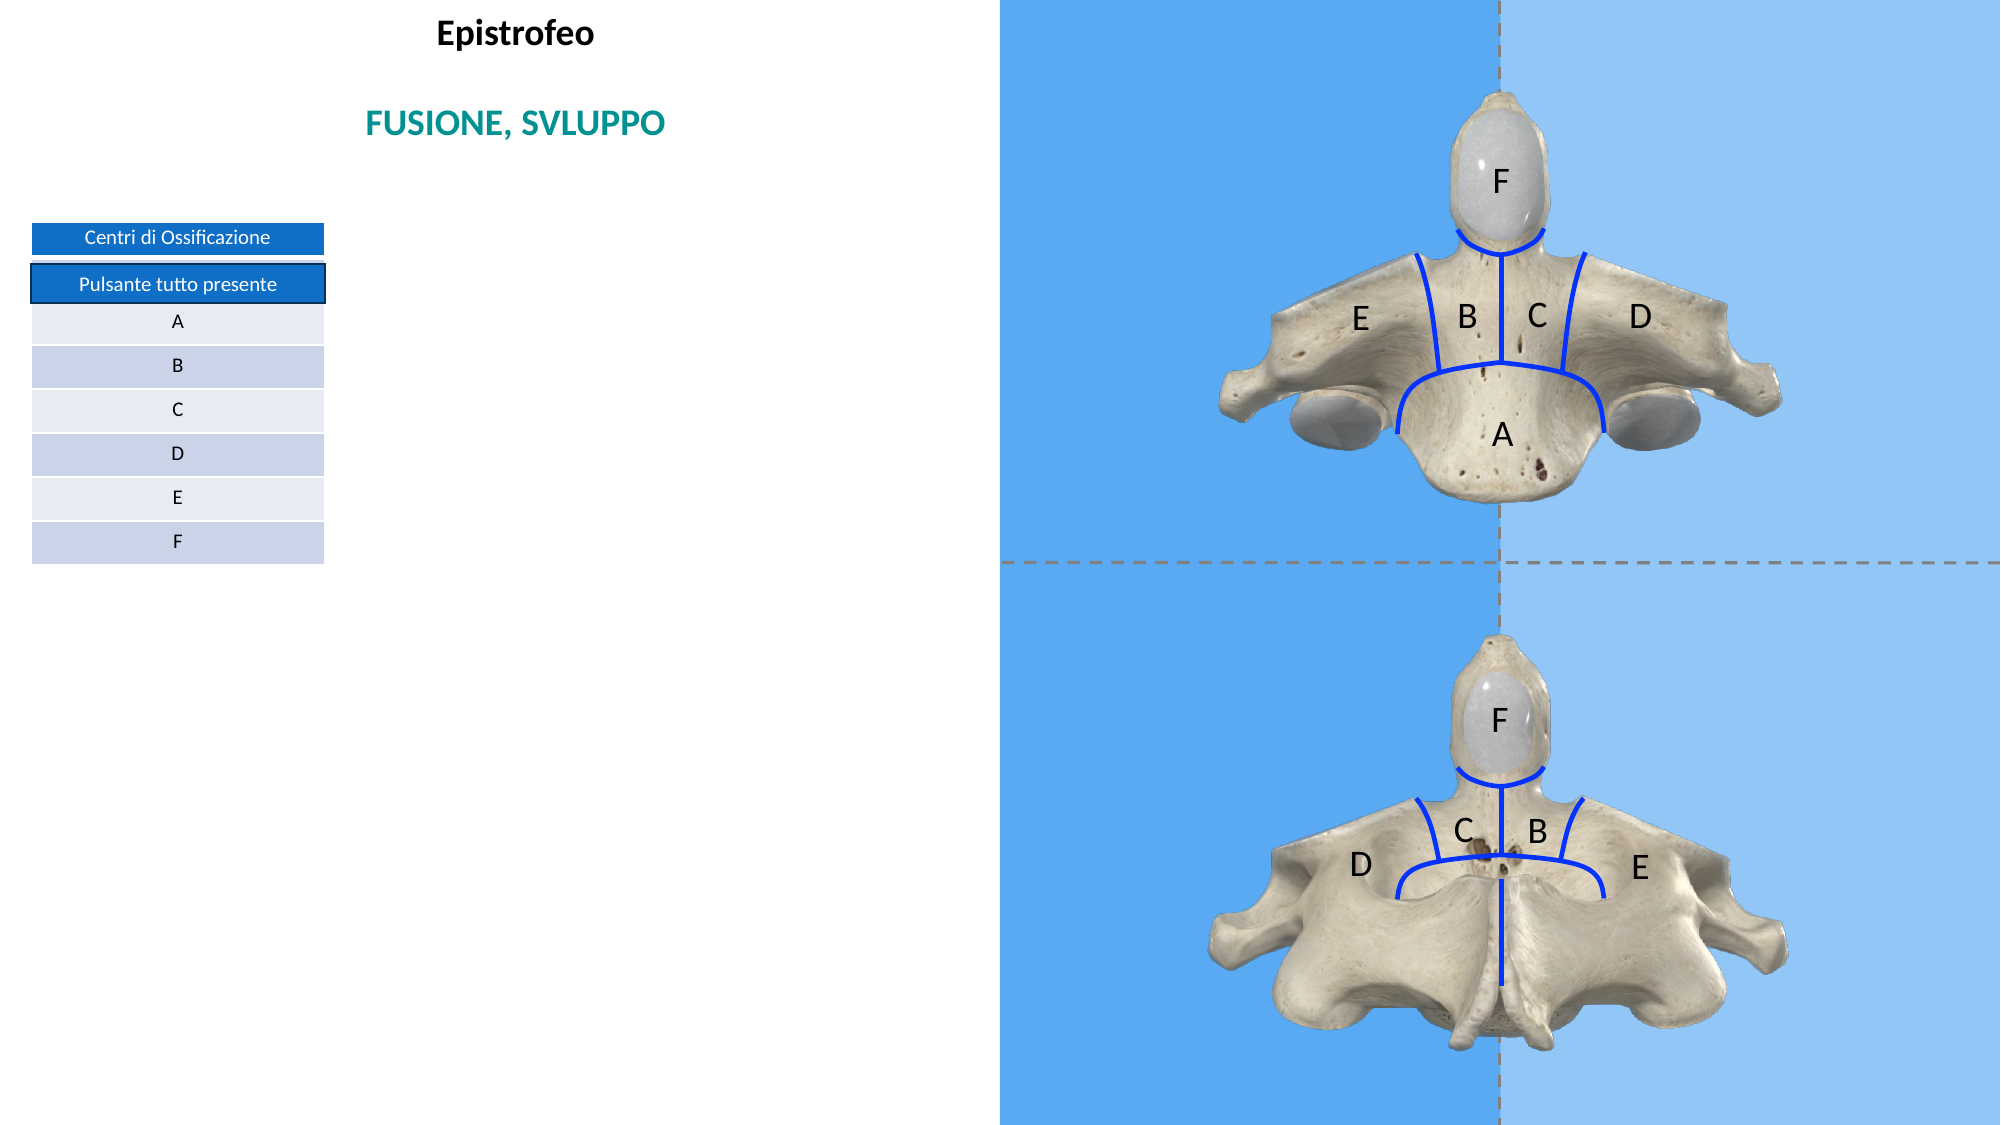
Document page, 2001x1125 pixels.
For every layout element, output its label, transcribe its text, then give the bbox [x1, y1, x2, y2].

table_cell B [32, 346, 324, 388]
text_box Epistrofeo FUSIONE, SVLUPPO [0, 0, 997, 151]
table_cell A [32, 304, 324, 344]
table_cell C [32, 390, 324, 432]
table_header Centri di Ossificazione [32, 223, 324, 255]
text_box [1120, 626, 1883, 1058]
table_cell F [32, 522, 324, 564]
table_cell D [32, 434, 324, 476]
text_box Pulsante tutto presente [30, 263, 326, 304]
table_cell E [32, 478, 324, 520]
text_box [1101, 70, 1894, 519]
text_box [999, 0, 2000, 1125]
